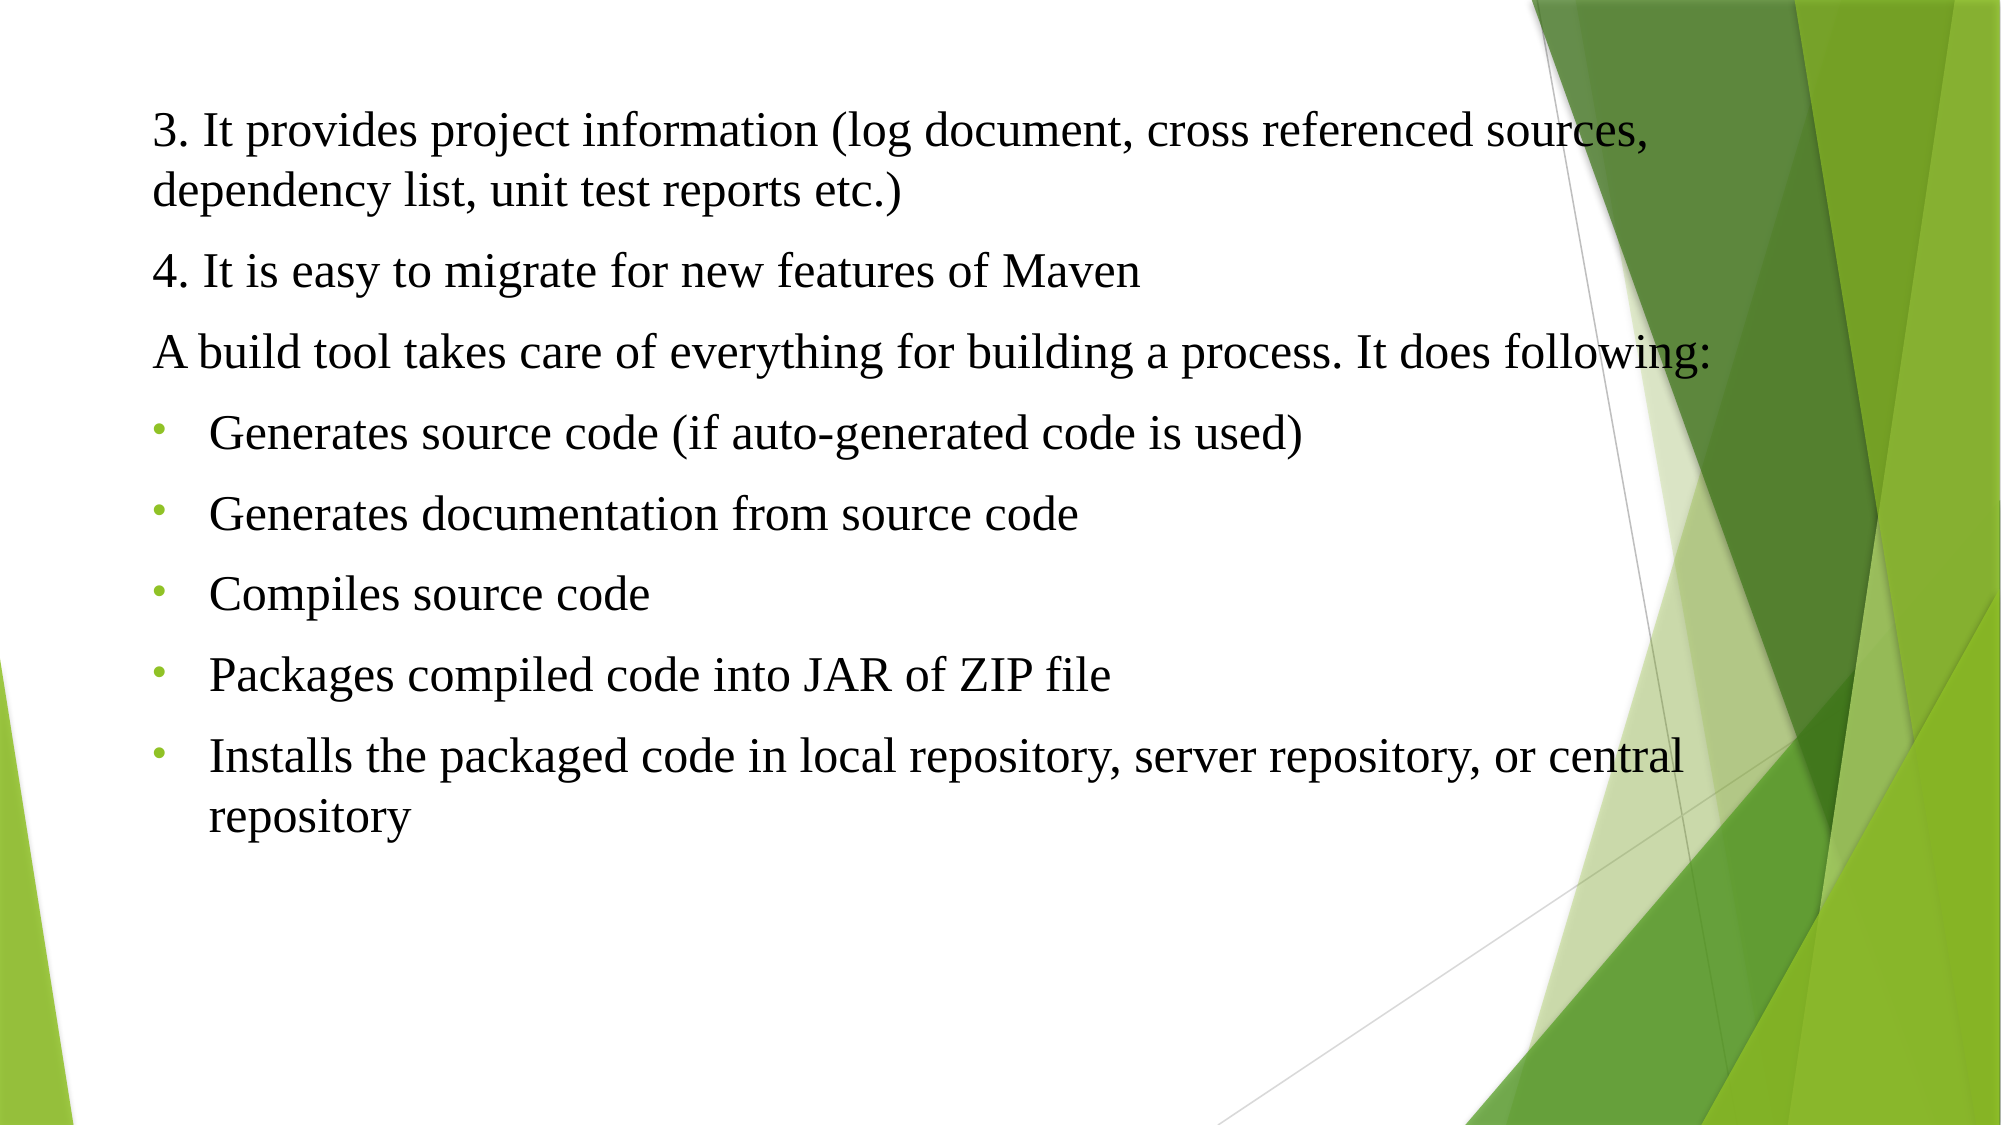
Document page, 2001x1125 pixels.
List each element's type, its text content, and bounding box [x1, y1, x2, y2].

list 3. It provides project information (log document, cross referenced sources, dependency list, unit test reports etc.) 4. It is easy to migrate for new features of Maven A build tool takes care of everything for building a process. It does following: Generates source code (if auto-generated code is used) Generates documentation from source code Compiles source code Packages compiled code into JAR of ZIP file Installs the packaged code in local repository, server repository, or central repository [137, 89, 1863, 1014]
